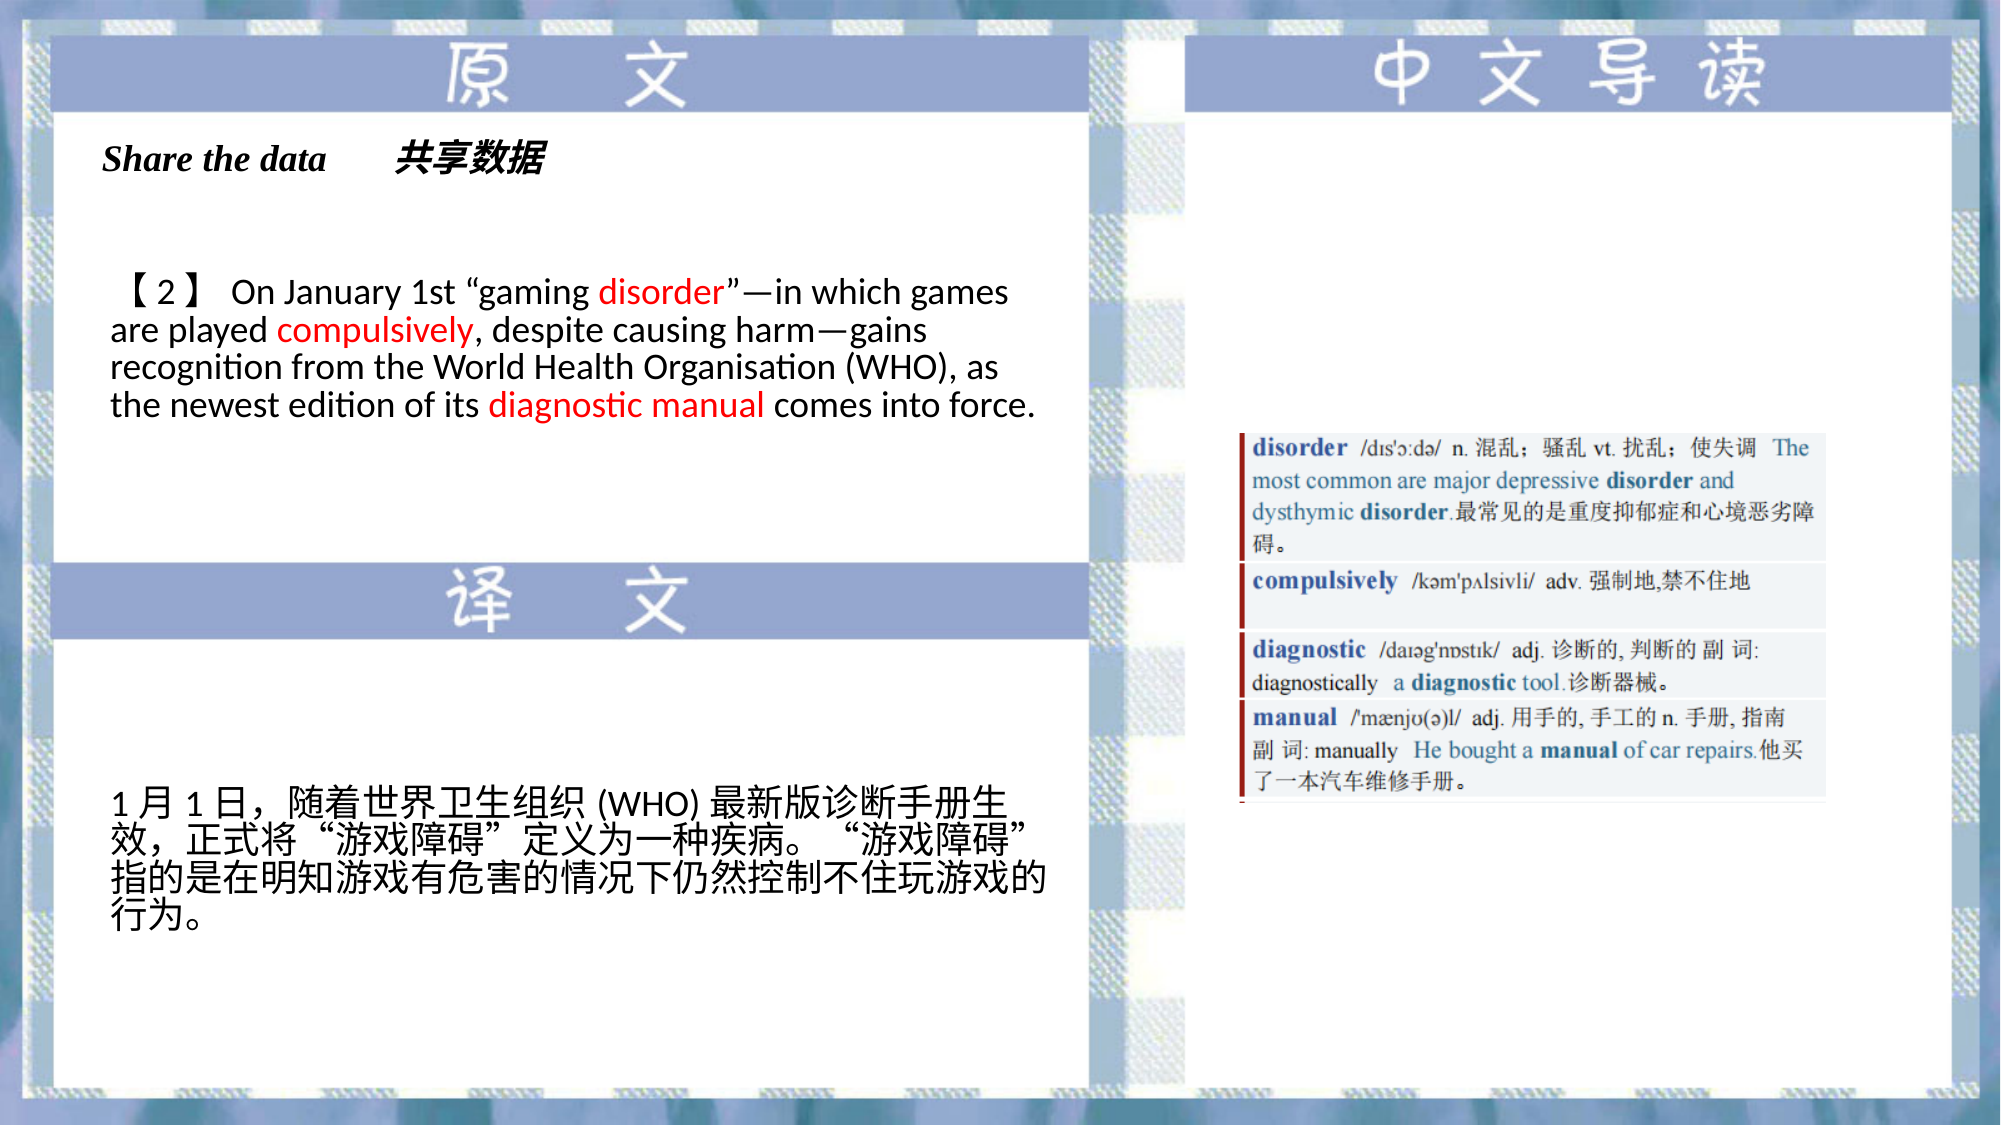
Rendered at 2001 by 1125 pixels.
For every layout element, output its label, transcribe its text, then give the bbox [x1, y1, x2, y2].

text_box 1月1日，随着世界卫生组织(WHO)最新版诊断手册生效，正式将“游戏障碍”定义为一种疾病。“游戏障碍”指的是在明知游戏有危害的情况下仍然控制不住玩游戏的行为。 [95, 778, 1074, 944]
text_box Share the data 共享数据 [87, 126, 1129, 187]
text_box 【2】On January 1st “gaming disorder”—in which games are played compulsively, despite causing harm—gains recognition from the World Health Organisation (WHO), as the newest edition of its diagnostic manual comes into force. [95, 267, 1074, 433]
picture [0, 0, 2001, 1125]
